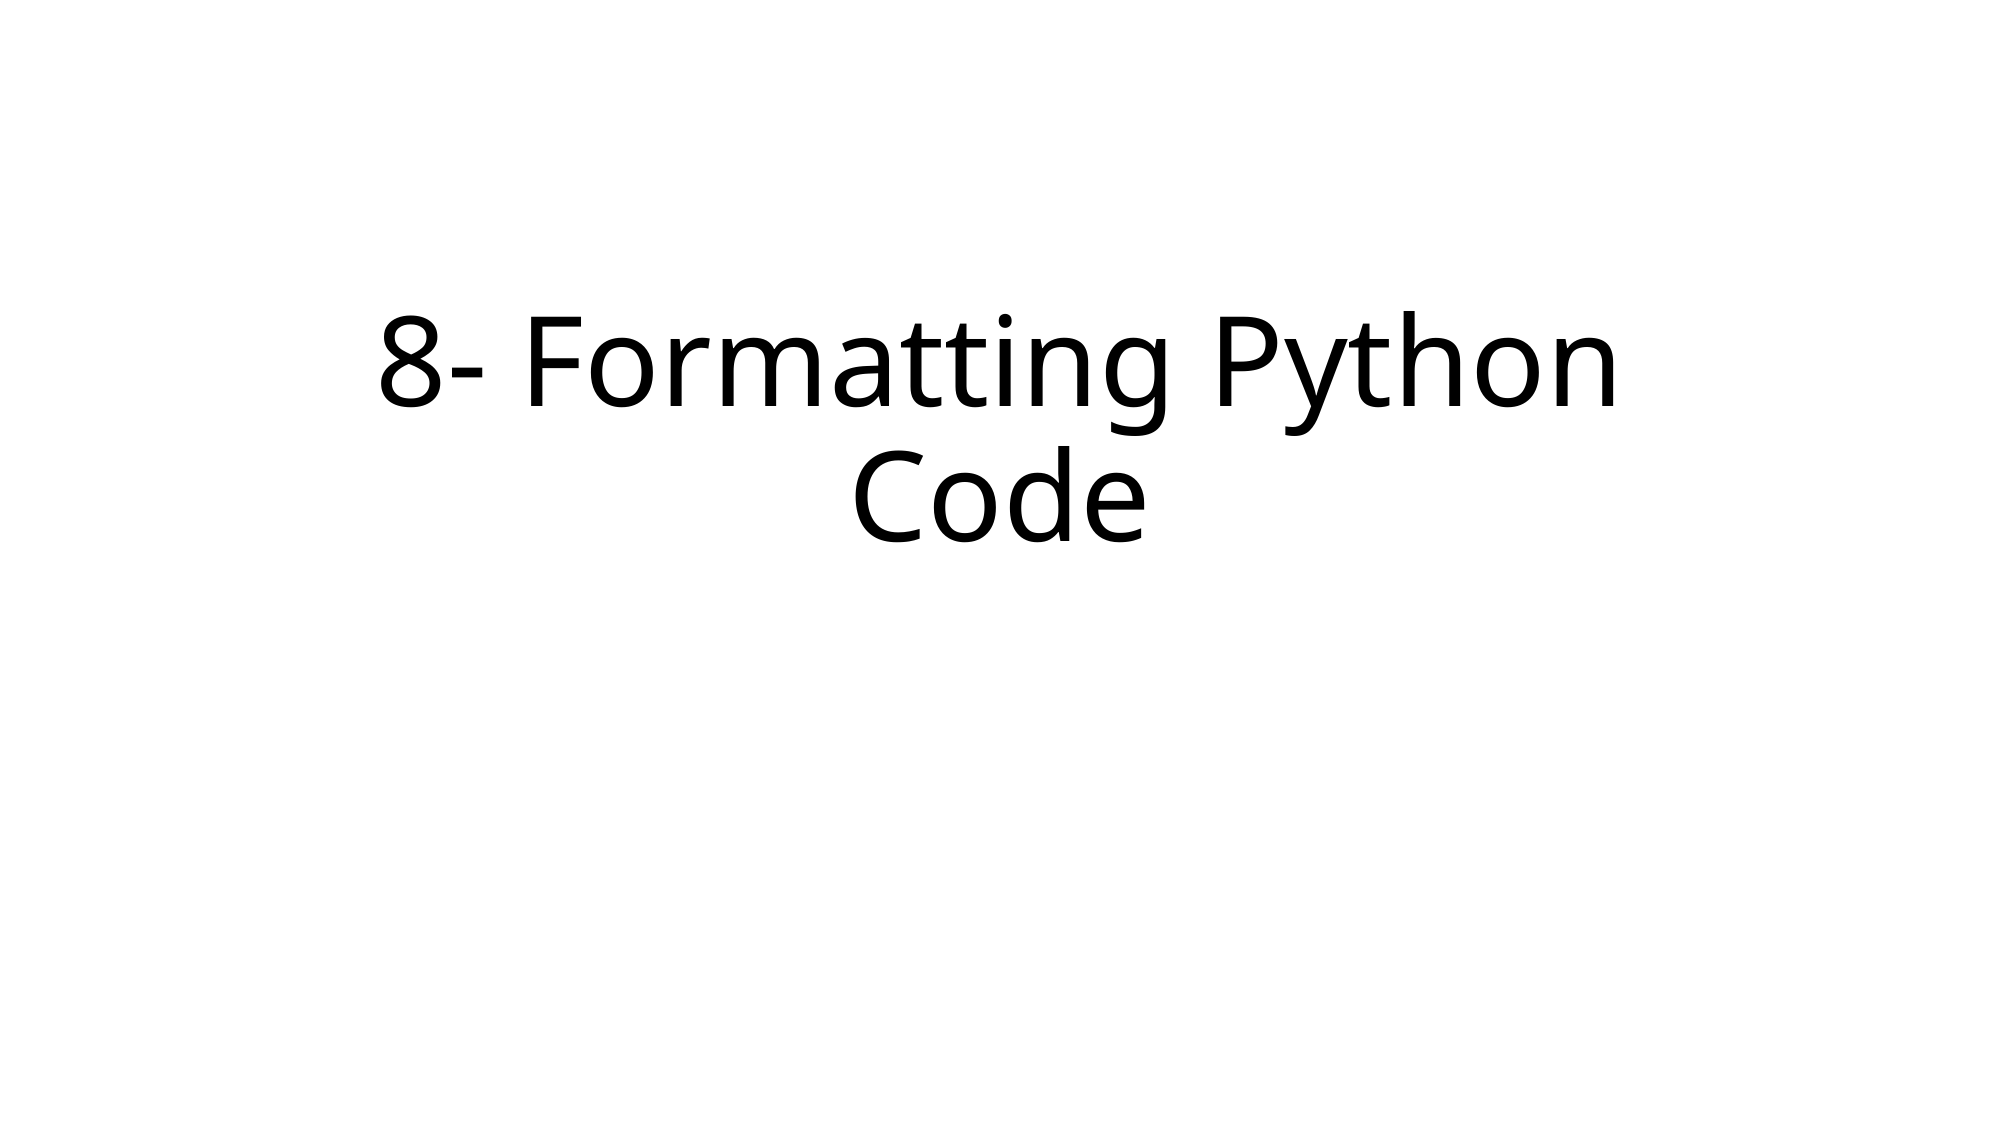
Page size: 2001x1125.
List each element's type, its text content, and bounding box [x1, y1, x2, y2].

title 8- Formatting Python Code [249, 184, 1750, 576]
